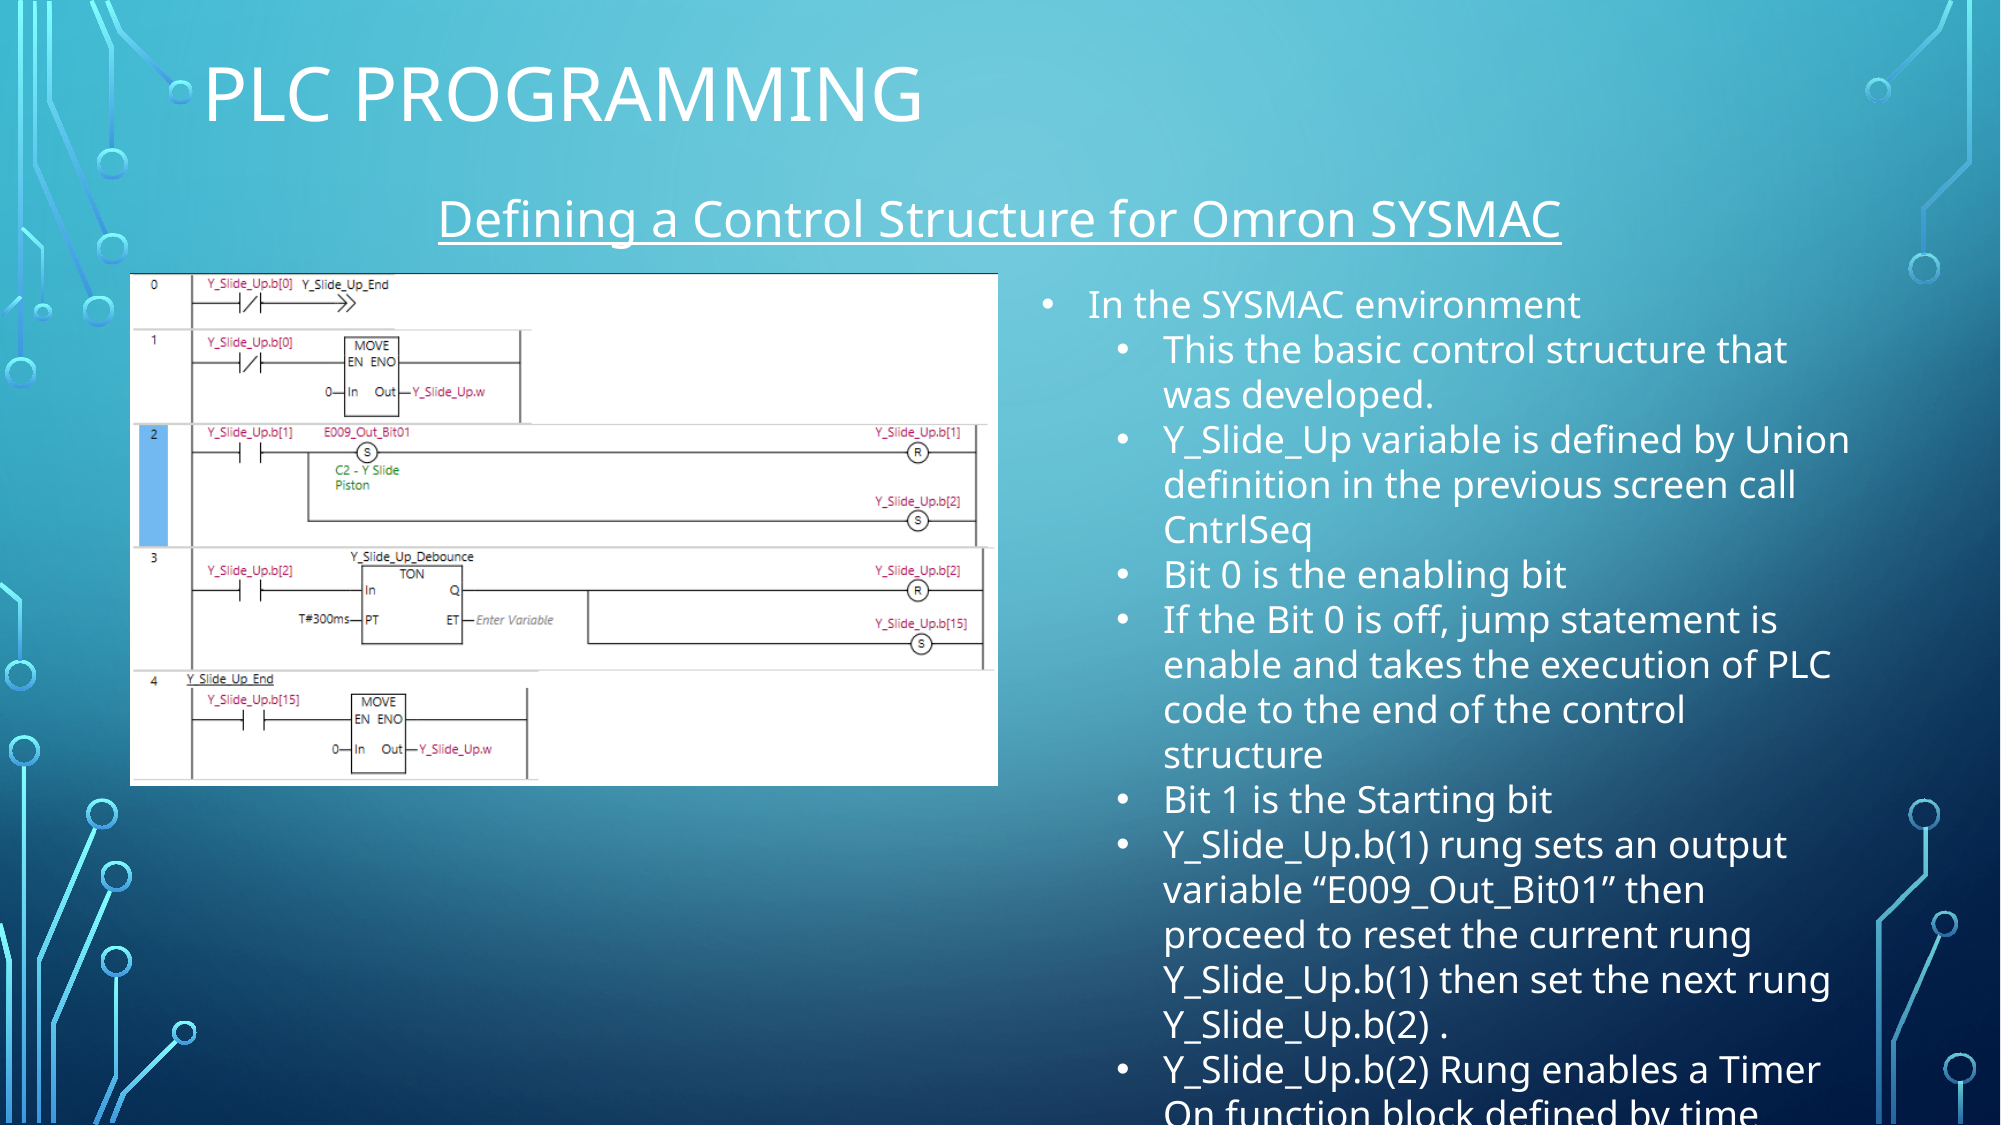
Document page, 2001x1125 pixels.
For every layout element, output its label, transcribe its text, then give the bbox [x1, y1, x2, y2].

list Defining a Control Structure for Omron SYSMAC [187, 169, 1813, 1099]
title PLC Programming [187, 26, 1813, 169]
picture [130, 273, 998, 786]
text_box In the SYSMAC environment This the basic control structure that was developed. Y_Slide_Up variable is defined by Union definition in the previous screen call CntrlSeq Bit 0 is the enabling bit If the Bit 0 is off, jump statement is enable and takes the execution of PLC code to the end of the control structure Bit 1 is the Starting bit Y_Slide_Up.b(1) rung sets an output variable “E009_Out_Bit01” then proceed to reset the current rung Y_Slide_Up.b(1) then set the next rung Y_Slide_Up.b(2) . Y_Slide_Up.b(2) Rung enables a Timer On function block defined by time variable T#300ms. [1026, 273, 1870, 1125]
